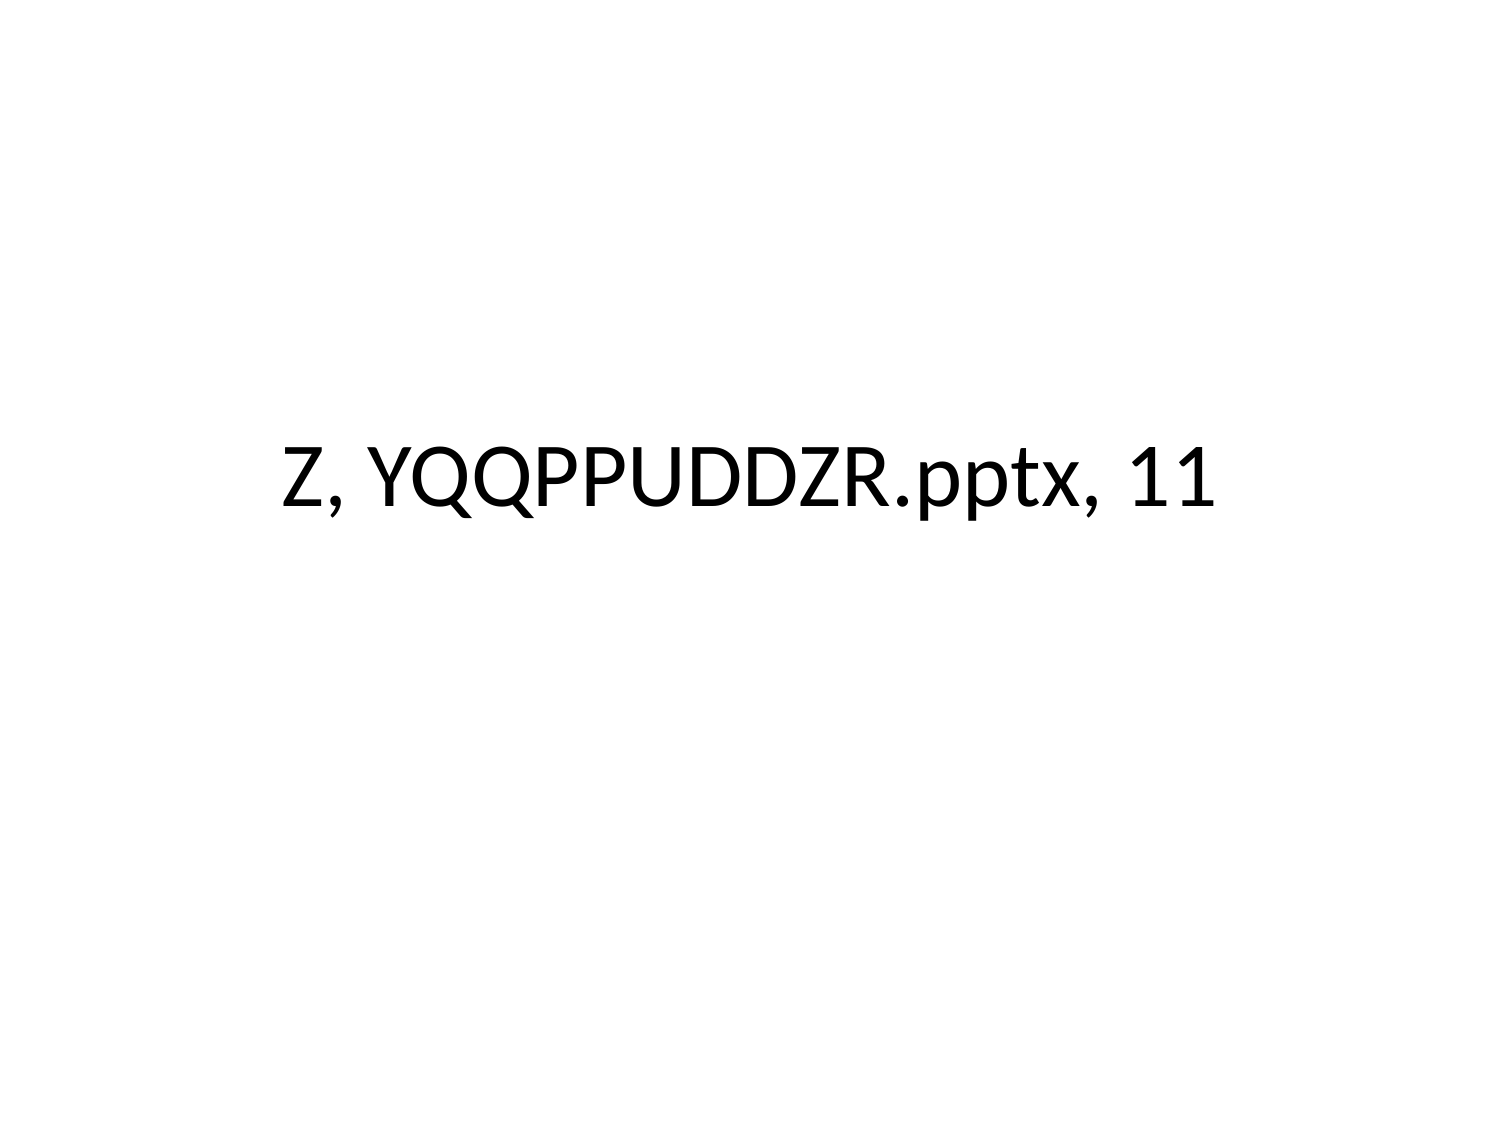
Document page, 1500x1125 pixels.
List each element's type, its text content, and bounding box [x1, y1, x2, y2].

title Z, YQQPPUDDZR.pptx, 11 [112, 349, 1388, 591]
